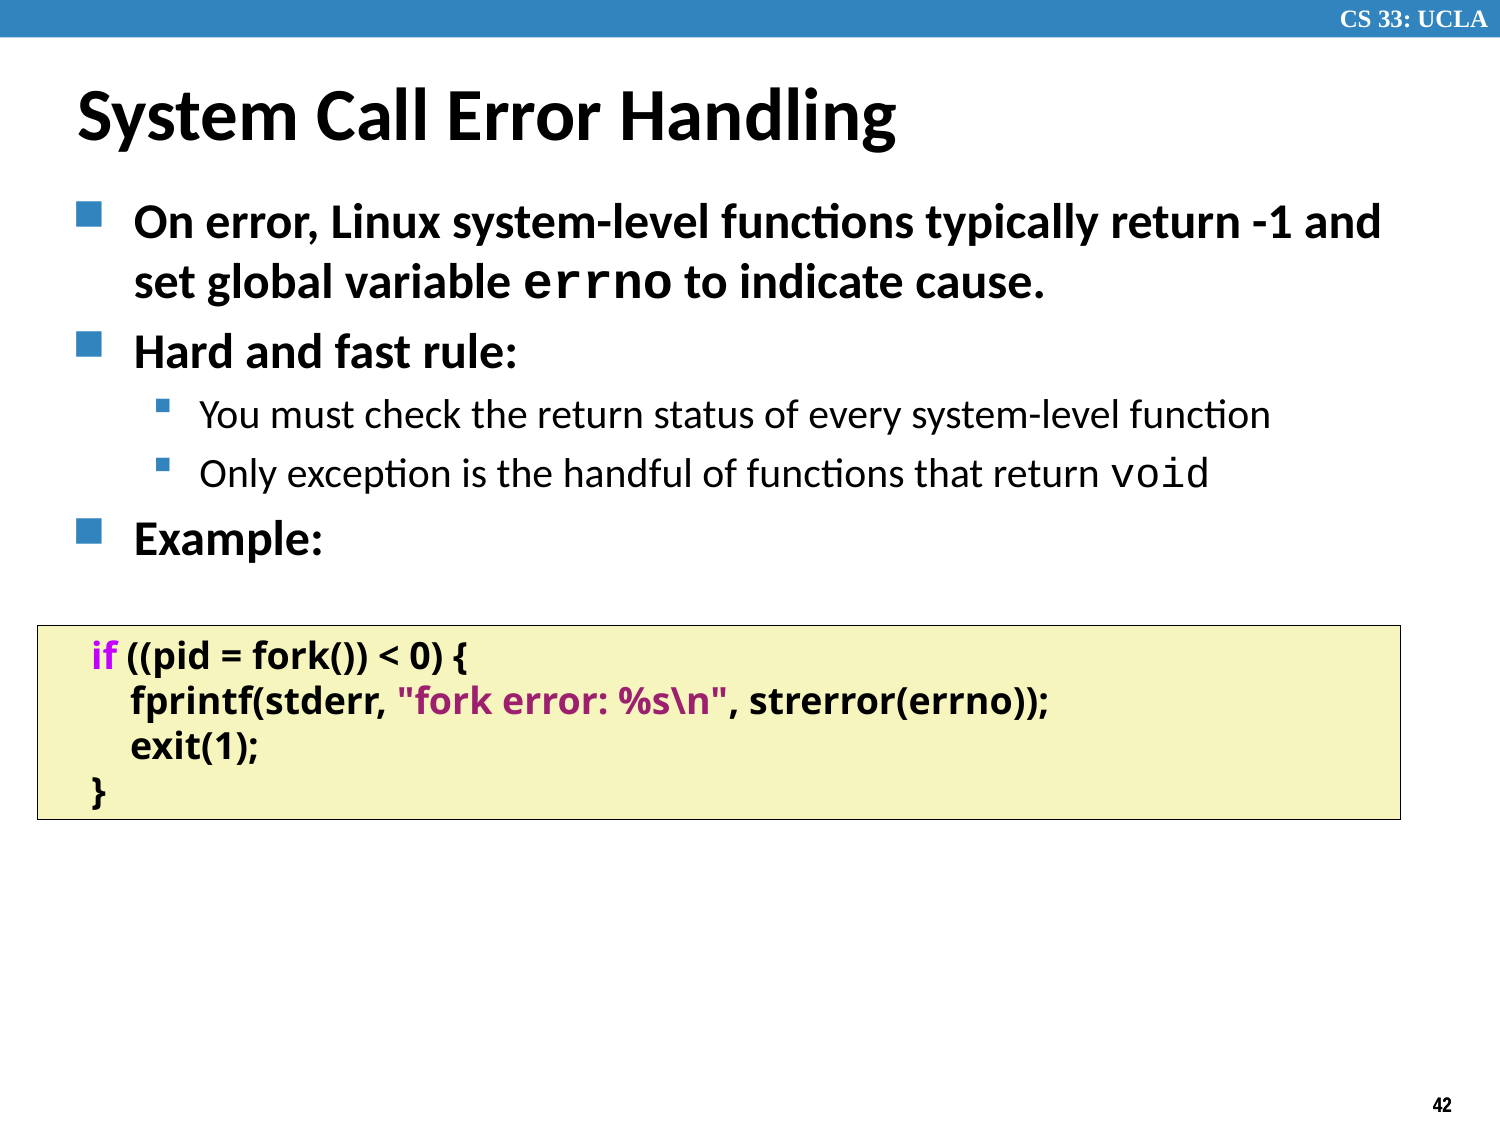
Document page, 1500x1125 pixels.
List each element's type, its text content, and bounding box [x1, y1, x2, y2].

list On error, Linux system-level functions typically return -1 and set global variable errno to indicate cause. Hard and fast rule: You must check the return status of every system-level function Only exception is the handful of functions that return void Example: [62, 180, 1424, 616]
title System Call Error Handling [62, 63, 1313, 158]
text_box if ((pid = fork()) < 0) { fprintf(stderr, "fork error: %s\n", strerror(errno)); exit(1); } [37, 624, 1400, 820]
